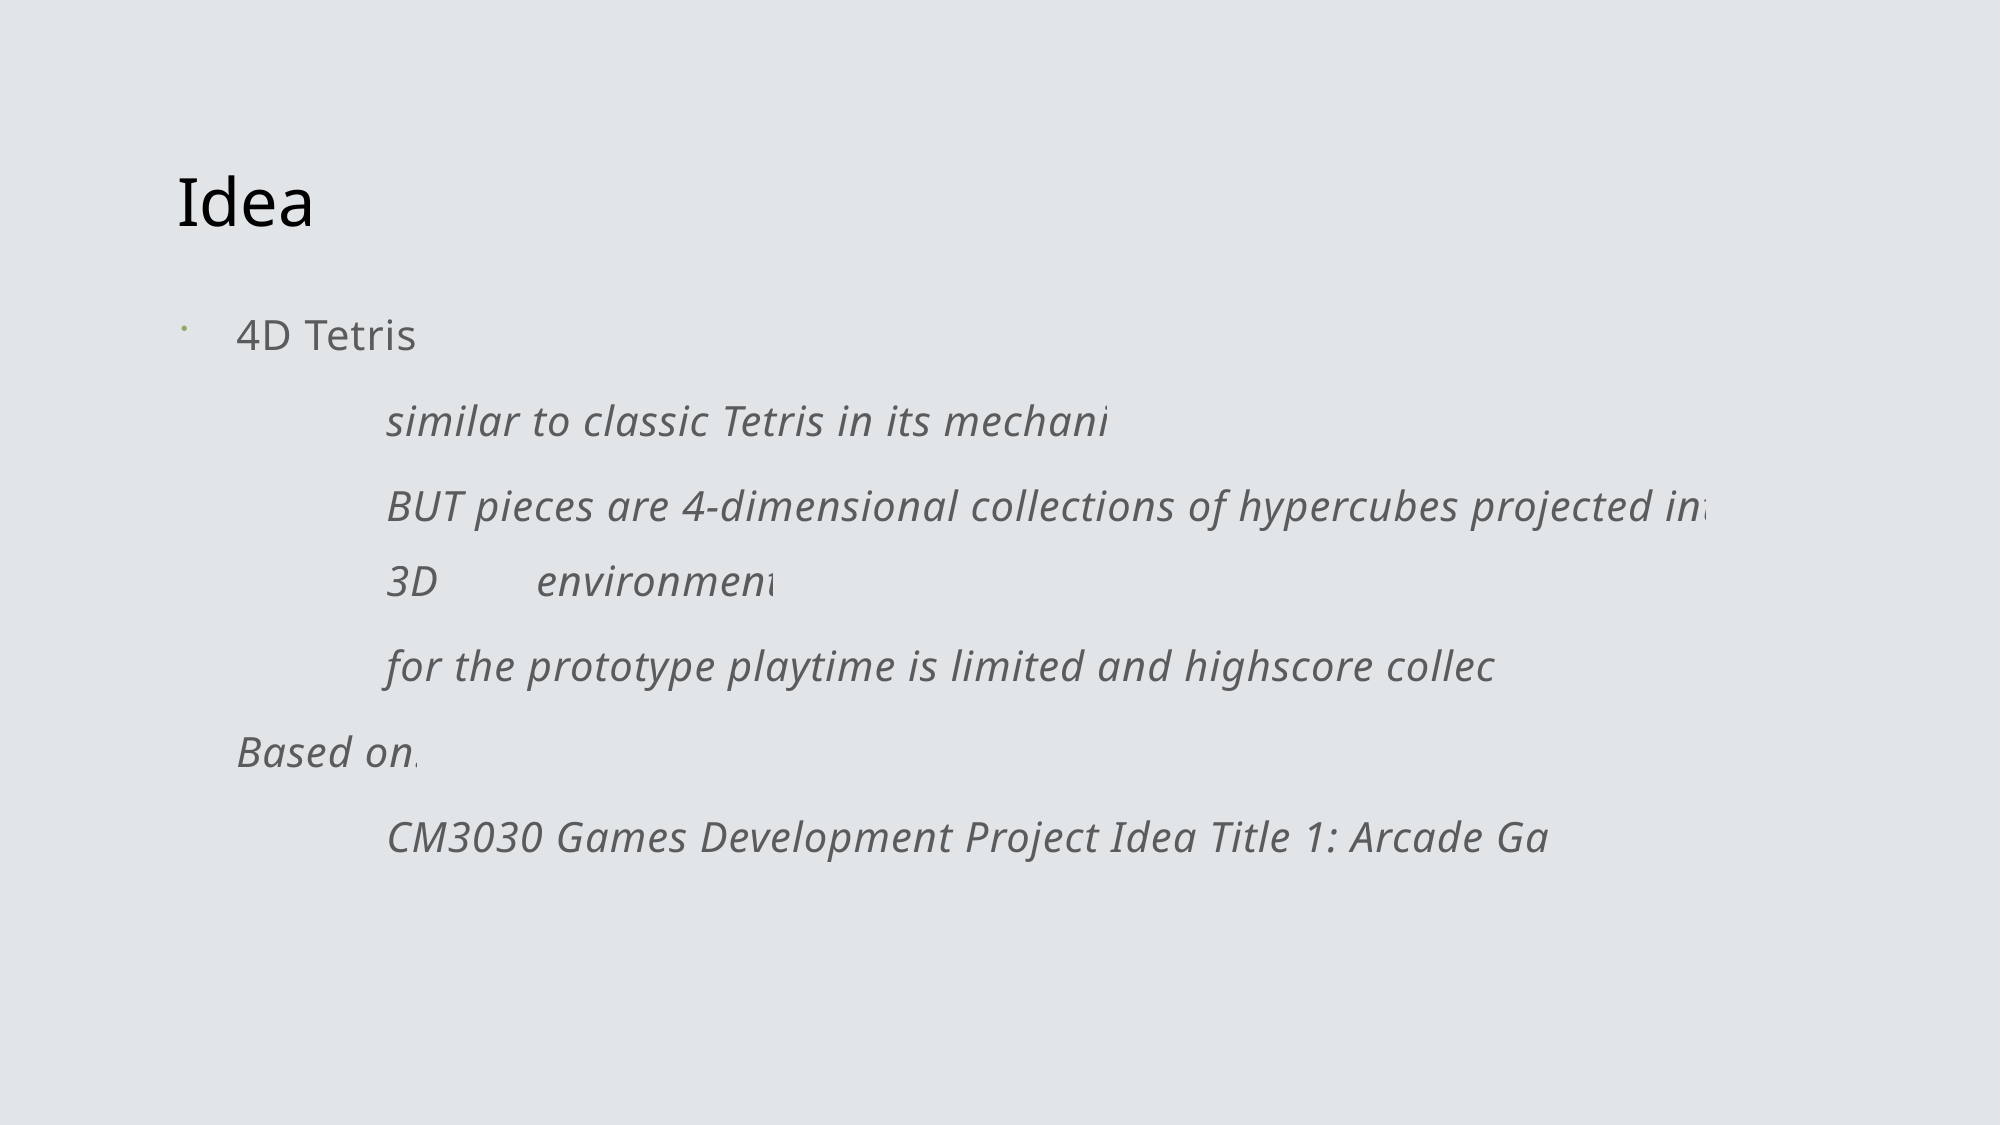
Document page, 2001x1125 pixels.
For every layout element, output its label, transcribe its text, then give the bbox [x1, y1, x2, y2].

list 4D Tetris: similar to classic Tetris in its mechanics BUT pieces are 4-dimensional collections of hypercubes projected into a 3D environment for the prototype playtime is limited and highscore collected Based on: CM3030 Games Development Project Idea Title 1: Arcade Game [162, 276, 1838, 940]
title Idea [162, 64, 1838, 248]
